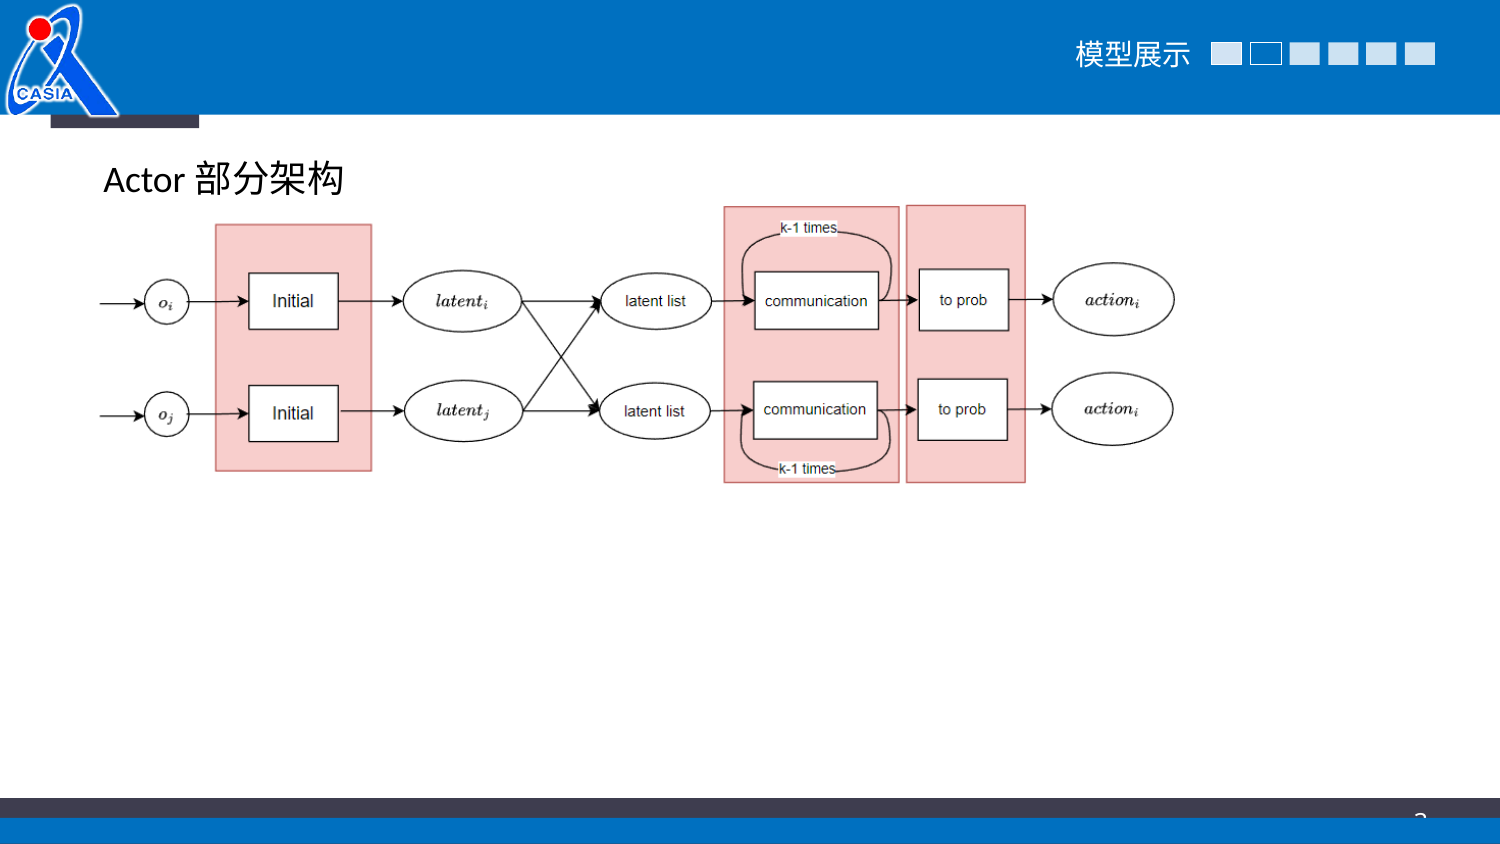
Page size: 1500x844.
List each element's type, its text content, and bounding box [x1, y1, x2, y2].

text_box 模型展示 [1060, 28, 1208, 79]
text_box [1209, 40, 1243, 67]
text_box [1326, 40, 1360, 67]
text_box Actor部分架构 [88, 147, 606, 199]
text_box [1288, 40, 1322, 67]
picture [88, 199, 1181, 491]
text_box [1403, 40, 1437, 67]
text_box [1364, 40, 1398, 67]
picture [1, 1, 121, 121]
text_box [1249, 40, 1283, 67]
